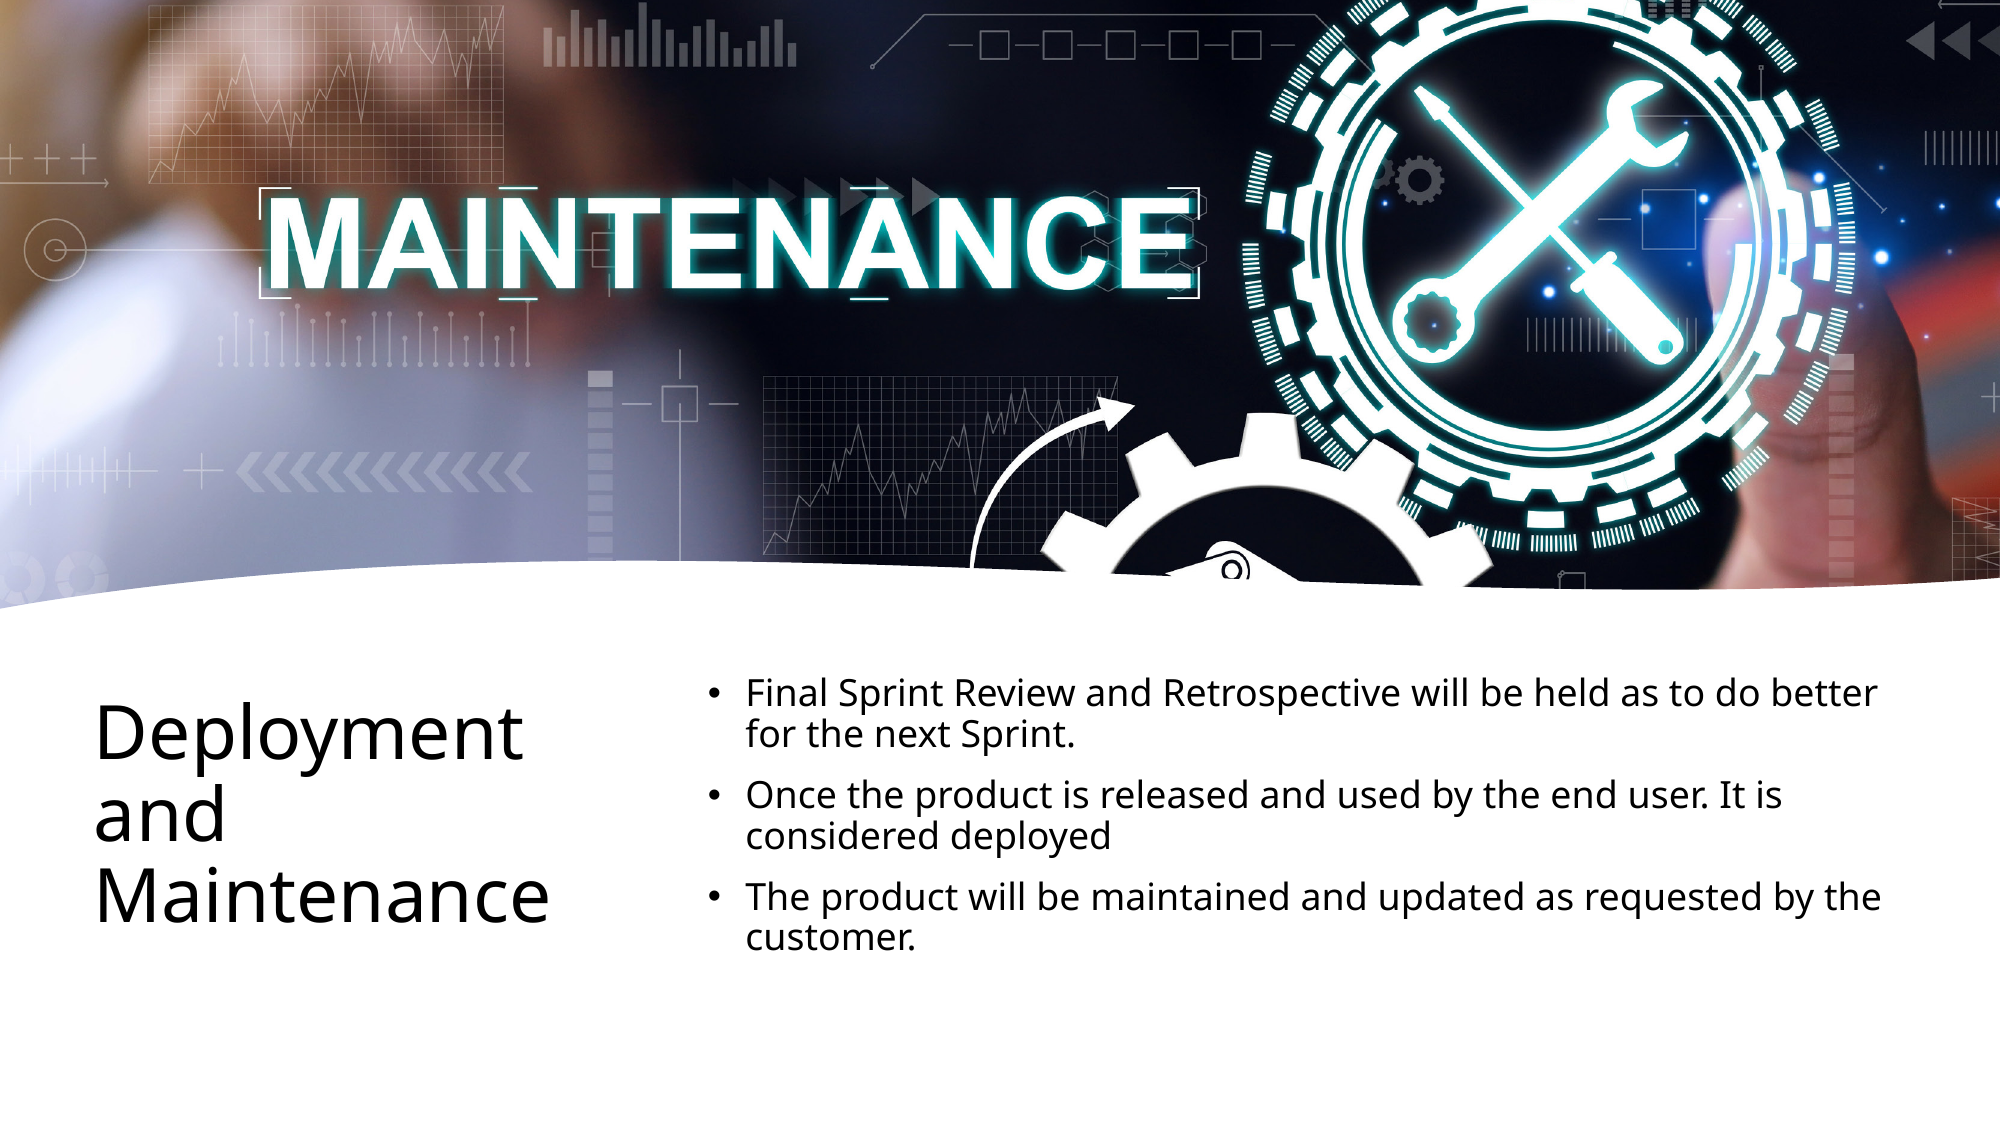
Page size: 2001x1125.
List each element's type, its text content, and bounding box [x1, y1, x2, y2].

picture [0, 0, 2000, 610]
list Final Sprint Review and Retrospective will be held as to do better for the next Sprint. Once the product is released and used by the end user. It is considered deployed The product will be maintained and updated as requested by the customer. [692, 615, 1921, 1018]
title Deployment and Maintenance [78, 615, 619, 1018]
